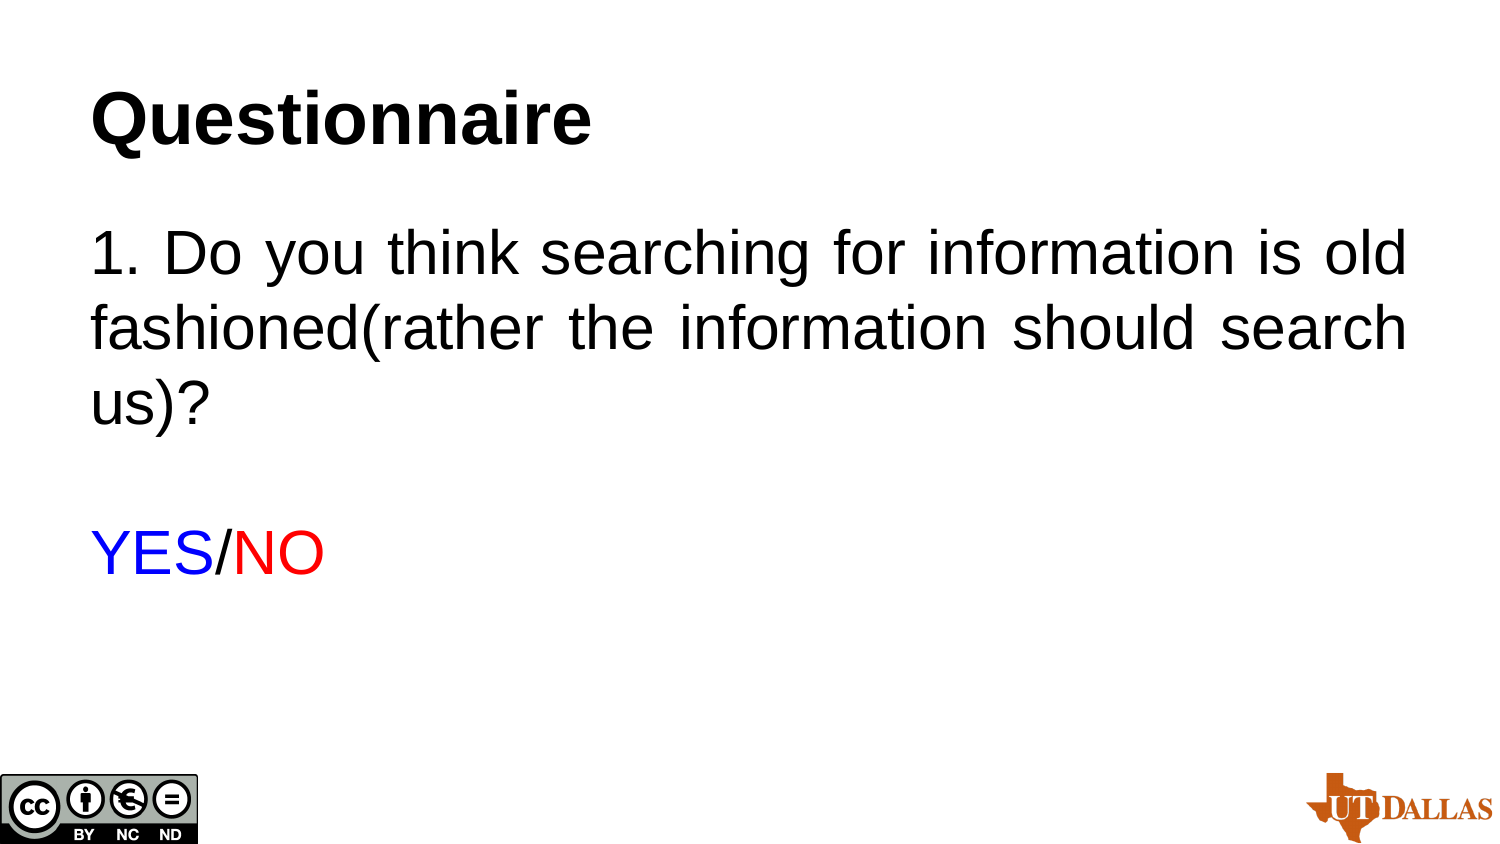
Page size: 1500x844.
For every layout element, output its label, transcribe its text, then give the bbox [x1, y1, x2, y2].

picture [0, 774, 198, 844]
picture [1305, 769, 1500, 844]
title Questionnaire [75, 33, 1425, 175]
list 1. Do you think searching for information is old fashioned(rather the information should search us)? YES/NO [75, 196, 1425, 808]
